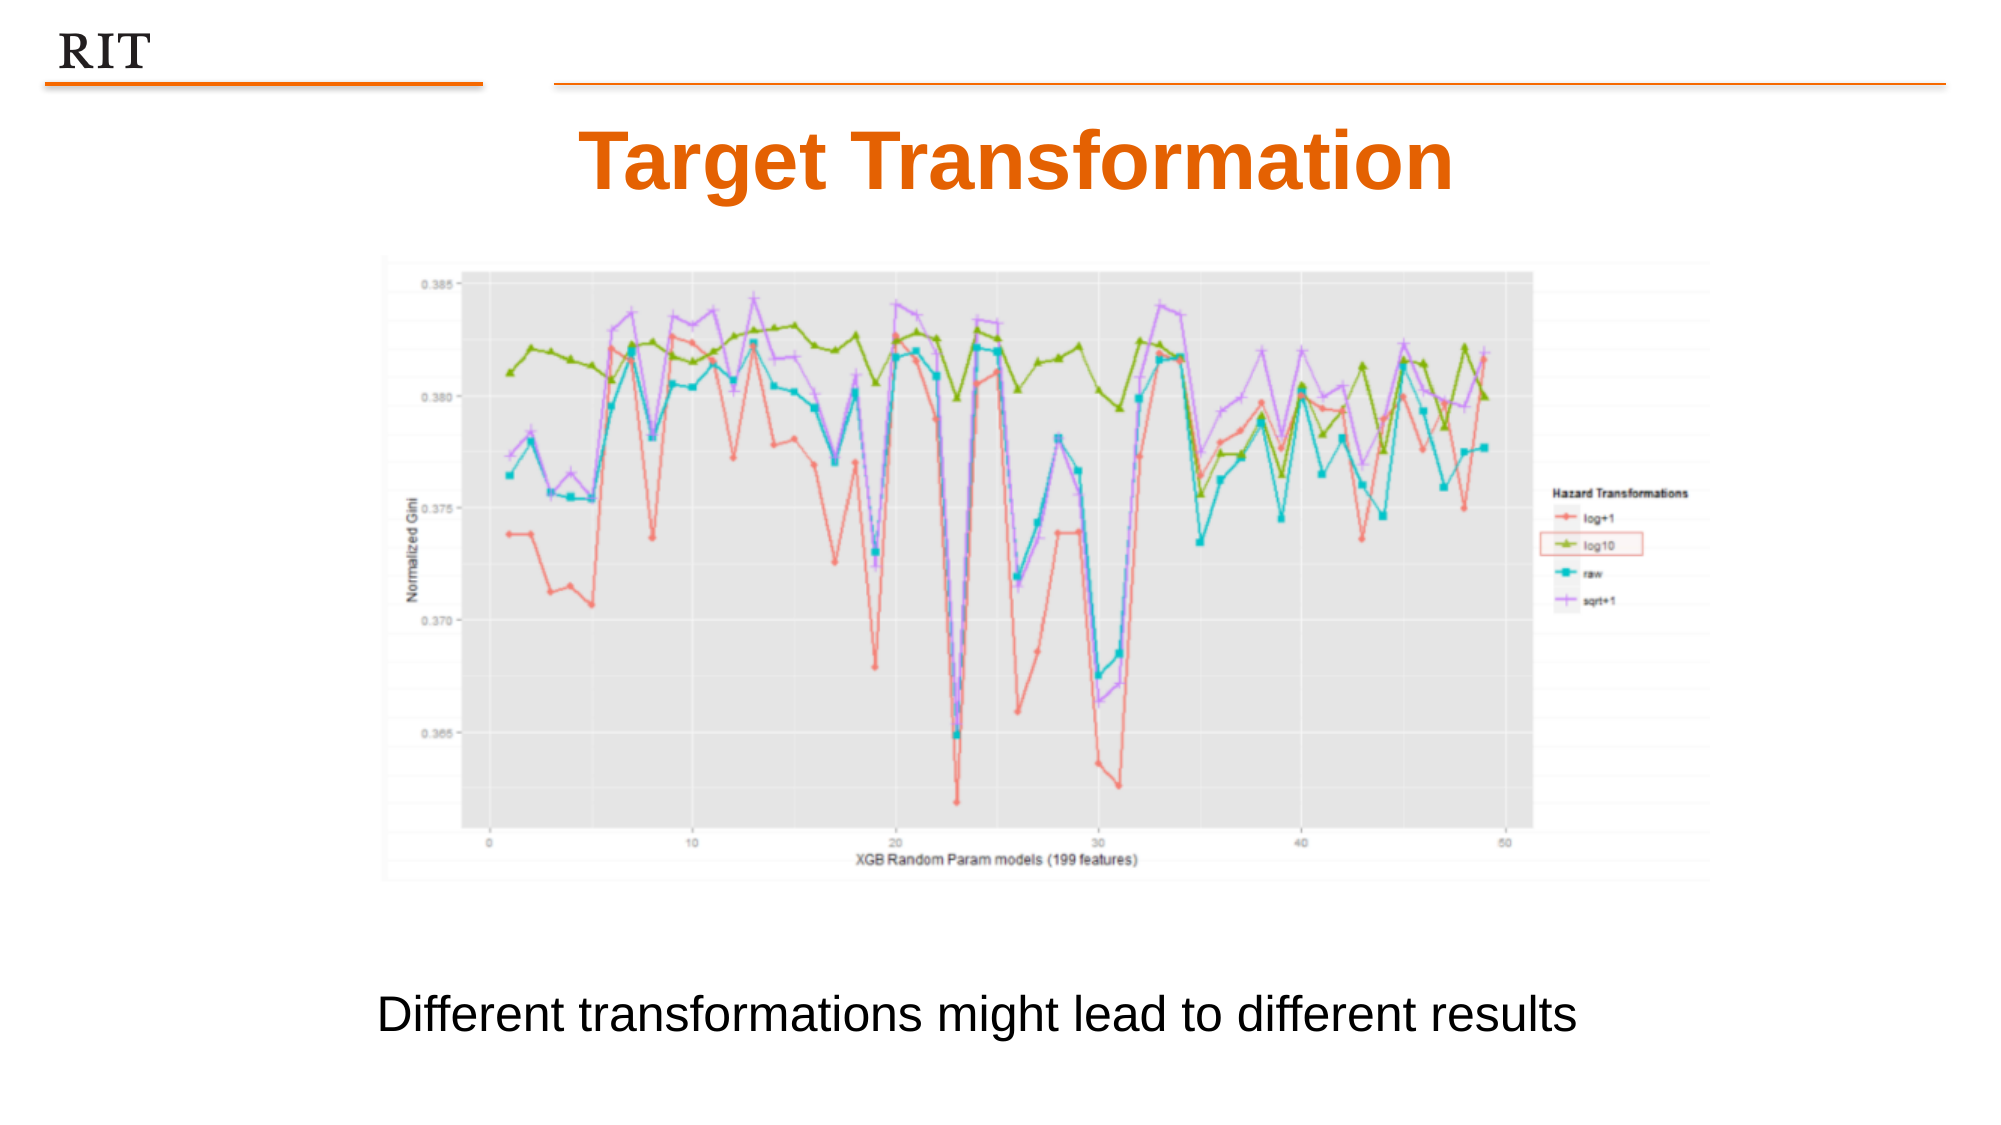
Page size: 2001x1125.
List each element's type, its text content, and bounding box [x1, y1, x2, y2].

title Target Transformation [117, 114, 1918, 198]
picture [366, 242, 1710, 883]
text_box Different transformations might lead to different results [240, 974, 1715, 1049]
